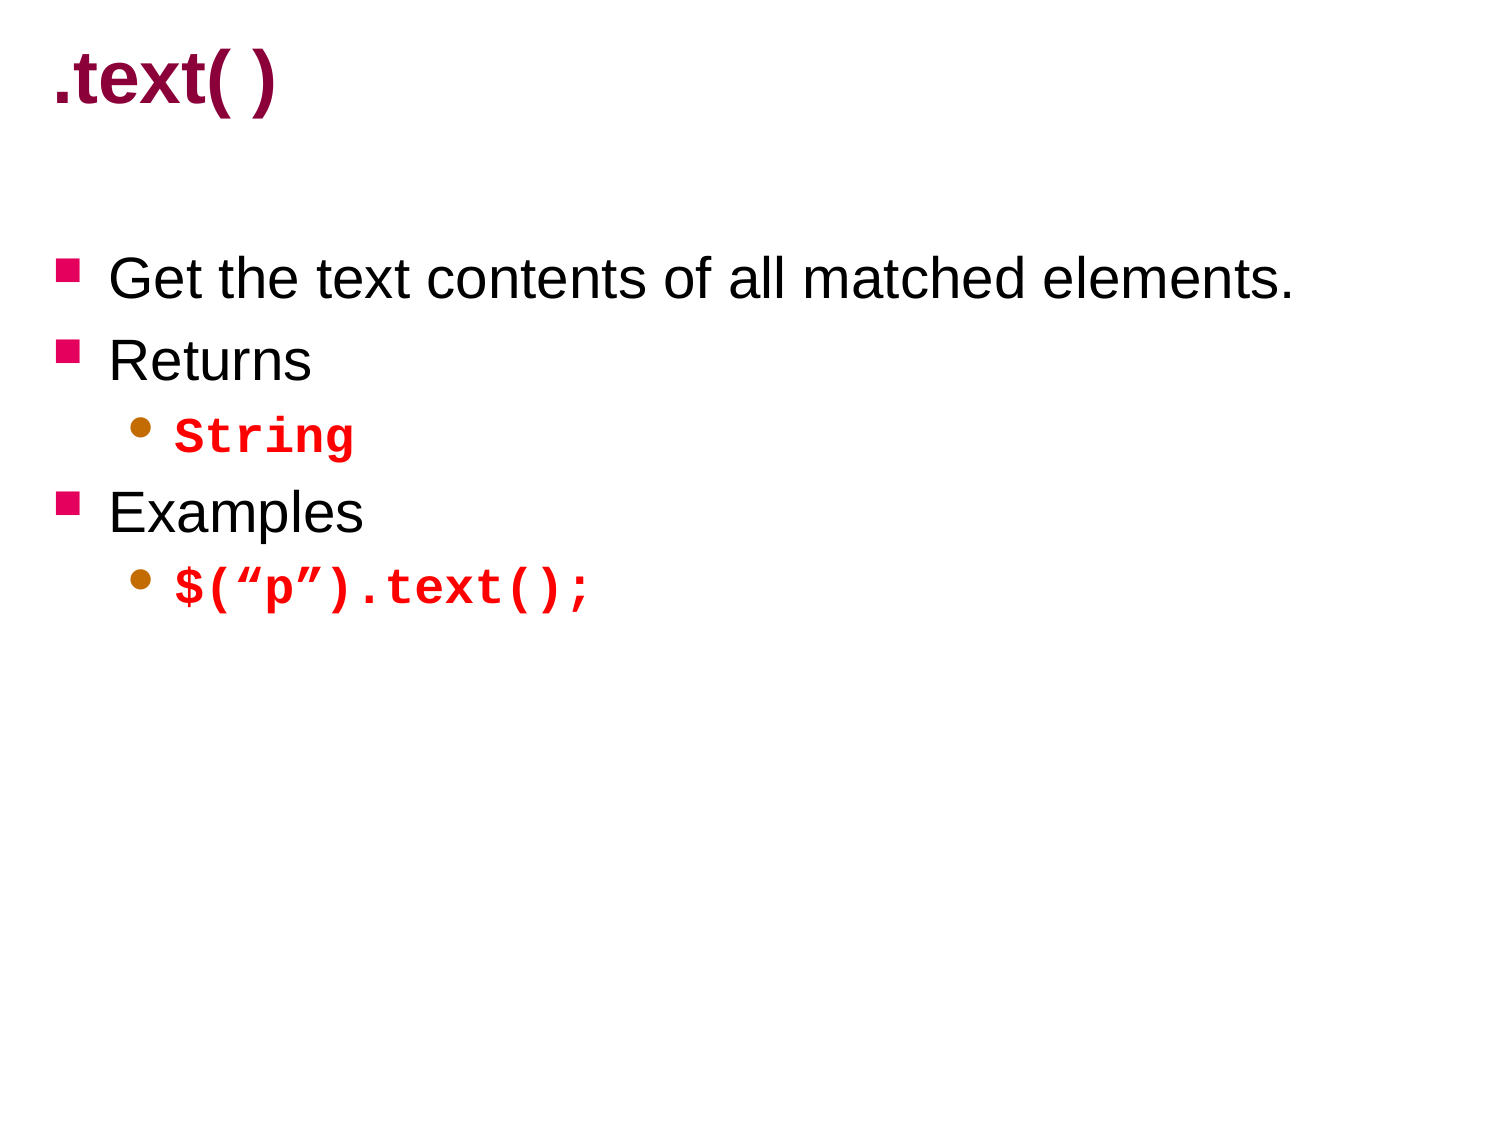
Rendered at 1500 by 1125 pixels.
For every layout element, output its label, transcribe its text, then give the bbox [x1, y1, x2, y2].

list Get the text contents of all matched elements. Returns String Examples $(“p”).text(); [37, 232, 1451, 1026]
title .text( ) [37, 0, 1451, 148]
